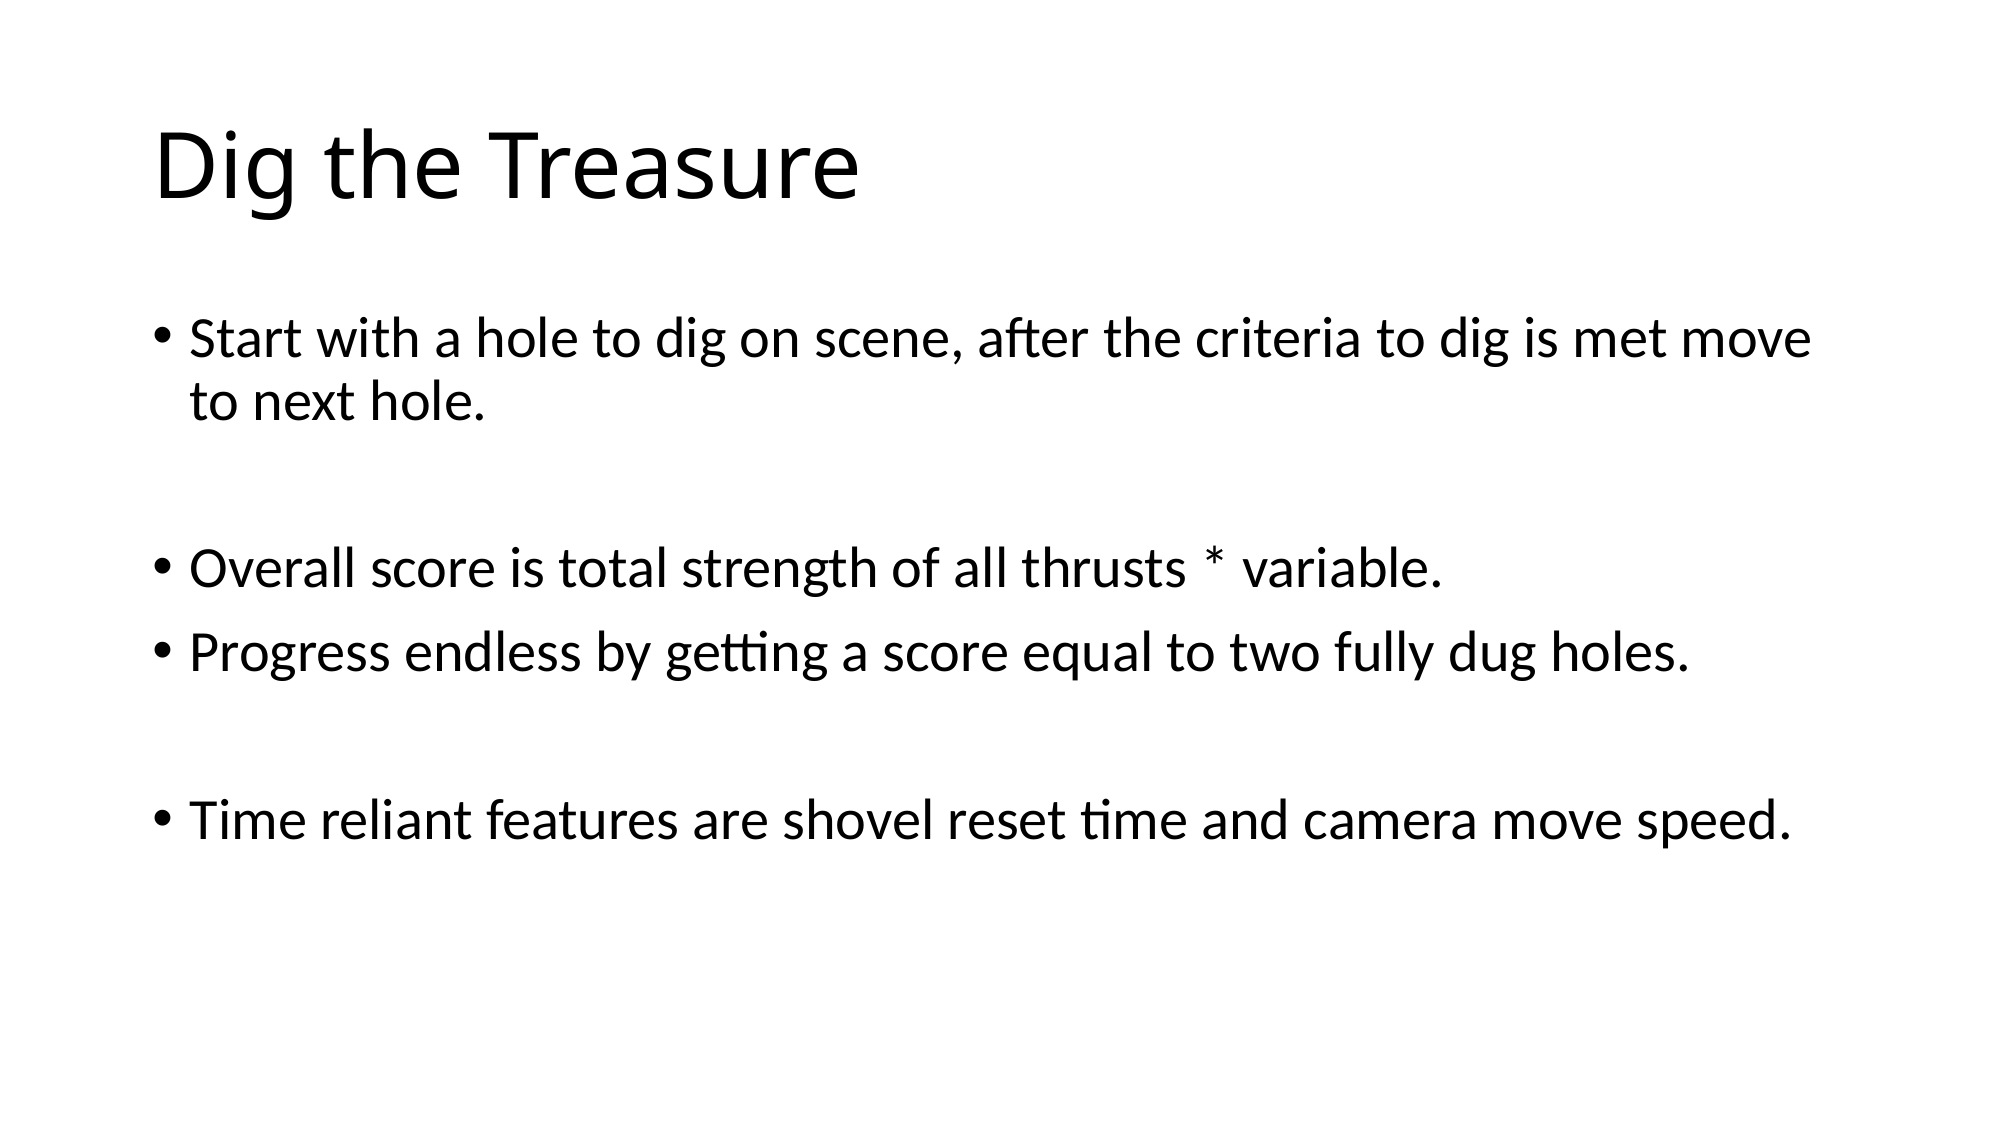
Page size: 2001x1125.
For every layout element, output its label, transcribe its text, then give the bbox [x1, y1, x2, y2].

list Start with a hole to dig on scene, after the criteria to dig is met move to next hole. Overall score is total strength of all thrusts * variable. Progress endless by getting a score equal to two fully dug holes. Time reliant features are shovel reset time and camera move speed. [137, 299, 1863, 1014]
title Dig the Treasure [137, 59, 1863, 278]
